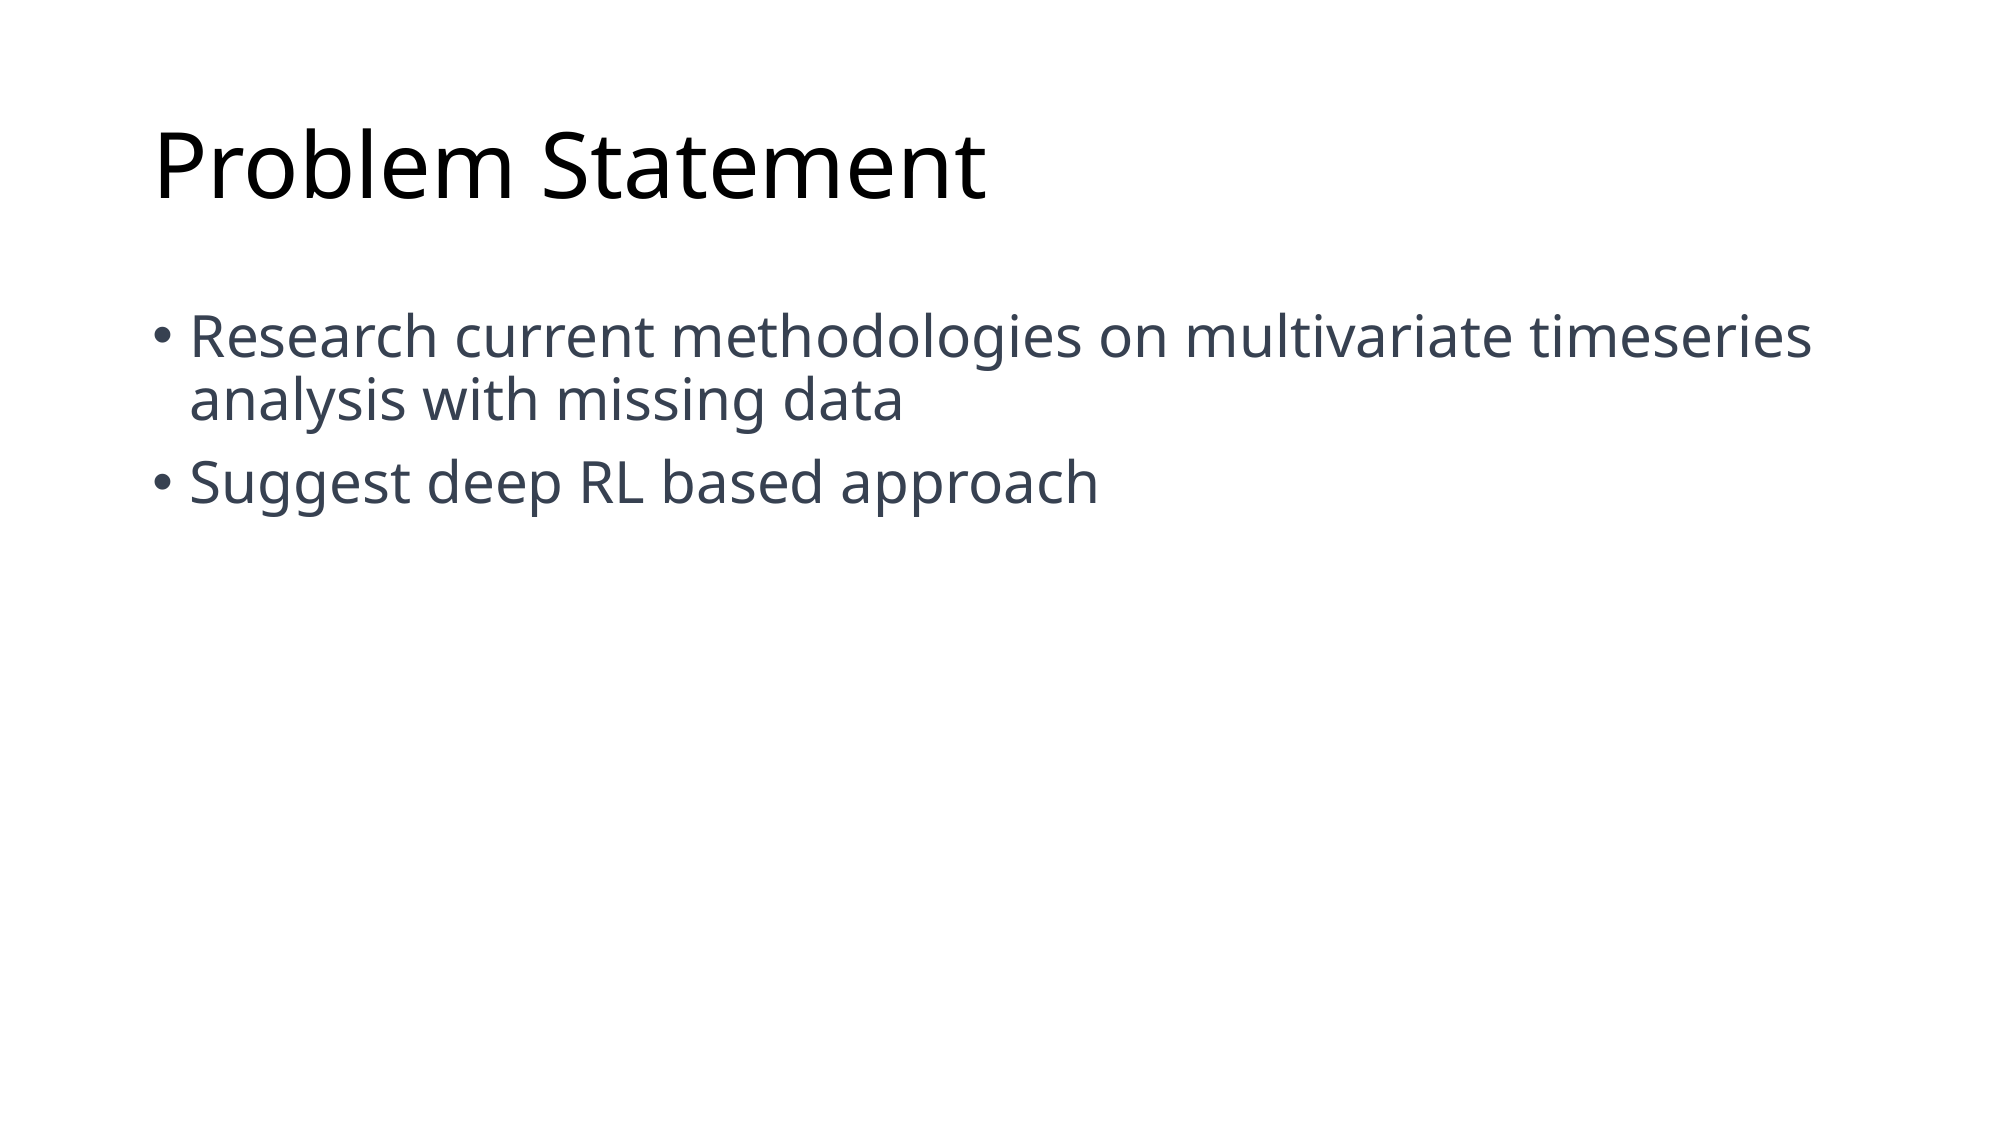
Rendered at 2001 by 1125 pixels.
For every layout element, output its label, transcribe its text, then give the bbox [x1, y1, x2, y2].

title Problem Statement [137, 59, 1863, 278]
list Research current methodologies on multivariate timeseries analysis with missing data Suggest deep RL based approach [137, 299, 1863, 1014]
